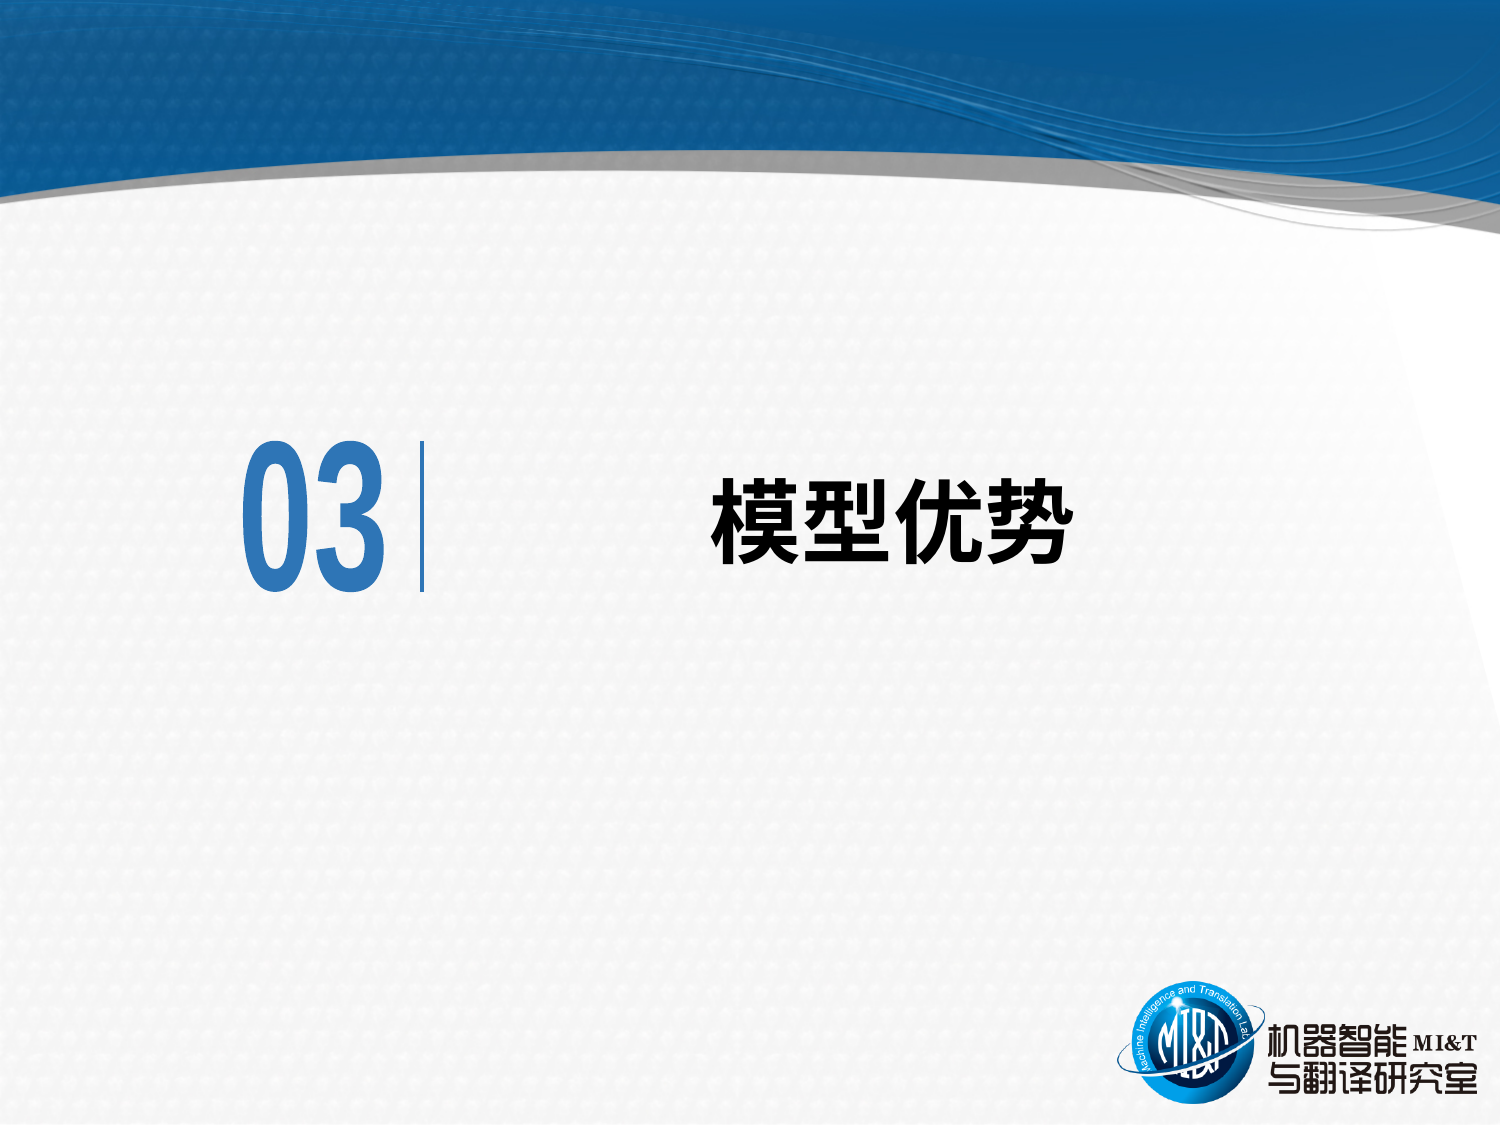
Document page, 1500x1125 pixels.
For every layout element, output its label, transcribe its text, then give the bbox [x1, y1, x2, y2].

picture [0, 0, 1500, 1125]
text_box 模型优势 [448, 470, 1338, 563]
